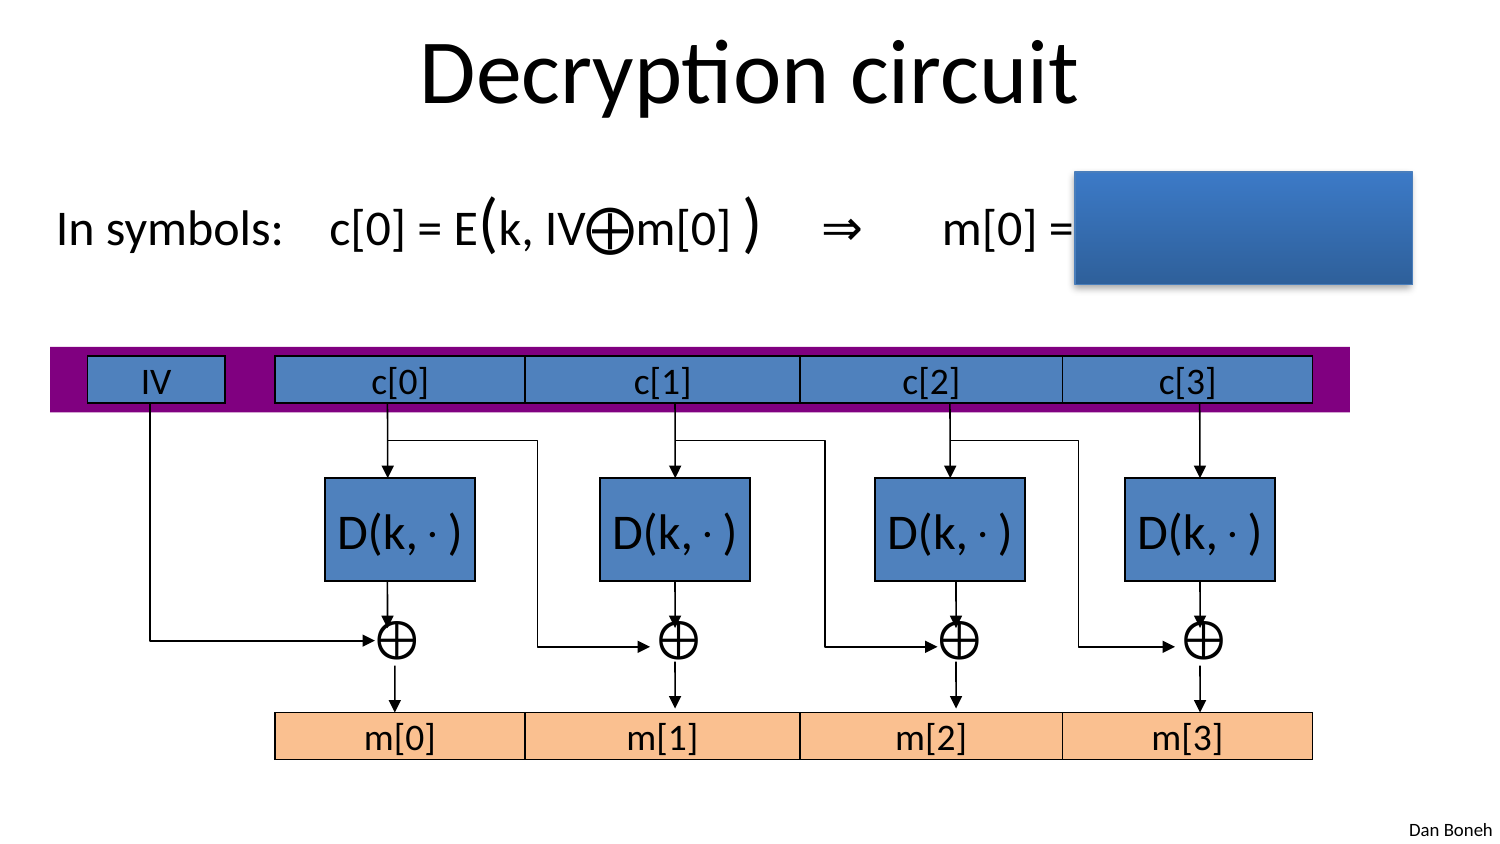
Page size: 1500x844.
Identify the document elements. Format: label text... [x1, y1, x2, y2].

text_box [1074, 171, 1413, 285]
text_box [49, 346, 1351, 760]
title Decryption circuit [75, 0, 1425, 138]
text_box In symbols: c[0] = E(k, IV⨁m[0] ) ⇒ m[0] = D(k, c[0]) ⨁ IV [41, 171, 1073, 267]
